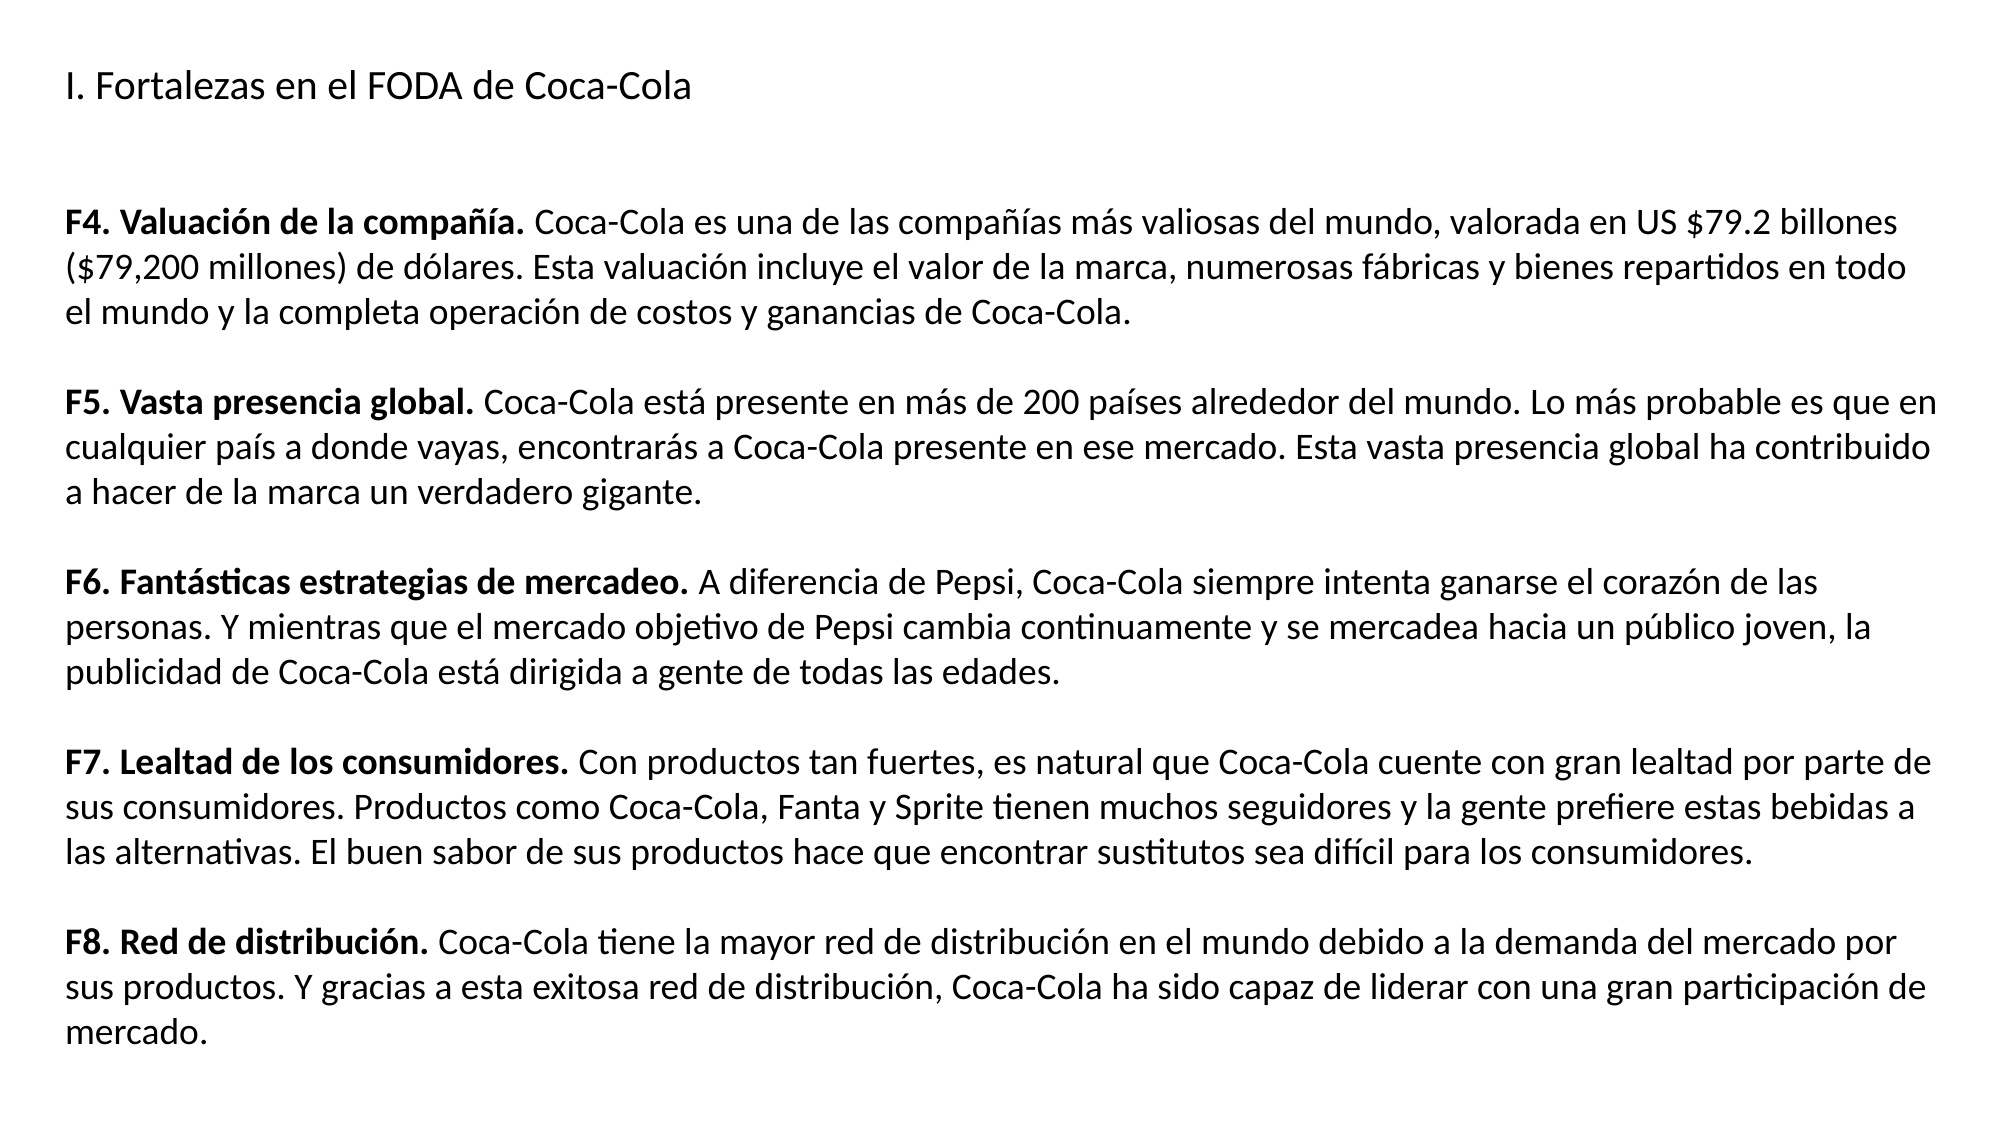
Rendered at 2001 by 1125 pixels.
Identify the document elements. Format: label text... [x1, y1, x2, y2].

text_box I. Fortalezas en el FODA de Coca-Cola F4. Valuación de la compañía. Coca-Cola es una de las compañías más valiosas del mundo, valorada en US $79.2 billones ($79,200 millones) de dólares. Esta valuación incluye el valor de la marca, numerosas fábricas y bienes repartidos en todo el mundo y la completa operación de costos y ganancias de Coca-Cola. F5. Vasta presencia global. Coca-Cola está presente en más de 200 países alrededor del mundo. Lo más probable es que en cualquier país a donde vayas, encontrarás a Coca-Cola presente en ese mercado. Esta vasta presencia global ha contribuido a hacer de la marca un verdadero gigante. F6. Fantásticas estrategias de mercadeo. A diferencia de Pepsi, Coca-Cola siempre intenta ganarse el corazón de las personas. Y mientras que el mercado objetivo de Pepsi cambia continuamente y se mercadea hacia un público joven, la publicidad de Coca-Cola está dirigida a gente de todas las edades. F7. Lealtad de los consumidores. Con productos tan fuertes, es natural que Coca-Cola cuente con gran lealtad por parte de sus consumidores. Productos como Coca-Cola, Fanta y Sprite tienen muchos seguidores y la gente prefiere estas bebidas a las alternativas. El buen sabor de sus productos hace que encontrar sustitutos sea difícil para los consumidores. F8. Red de distribución. Coca-Cola tiene la mayor red de distribución en el mundo debido a la demanda del mercado por sus productos. Y gracias a esta exitosa red de distribución, Coca-Cola ha sido capaz de liderar con una gran participación de mercado. [50, 50, 1955, 1125]
